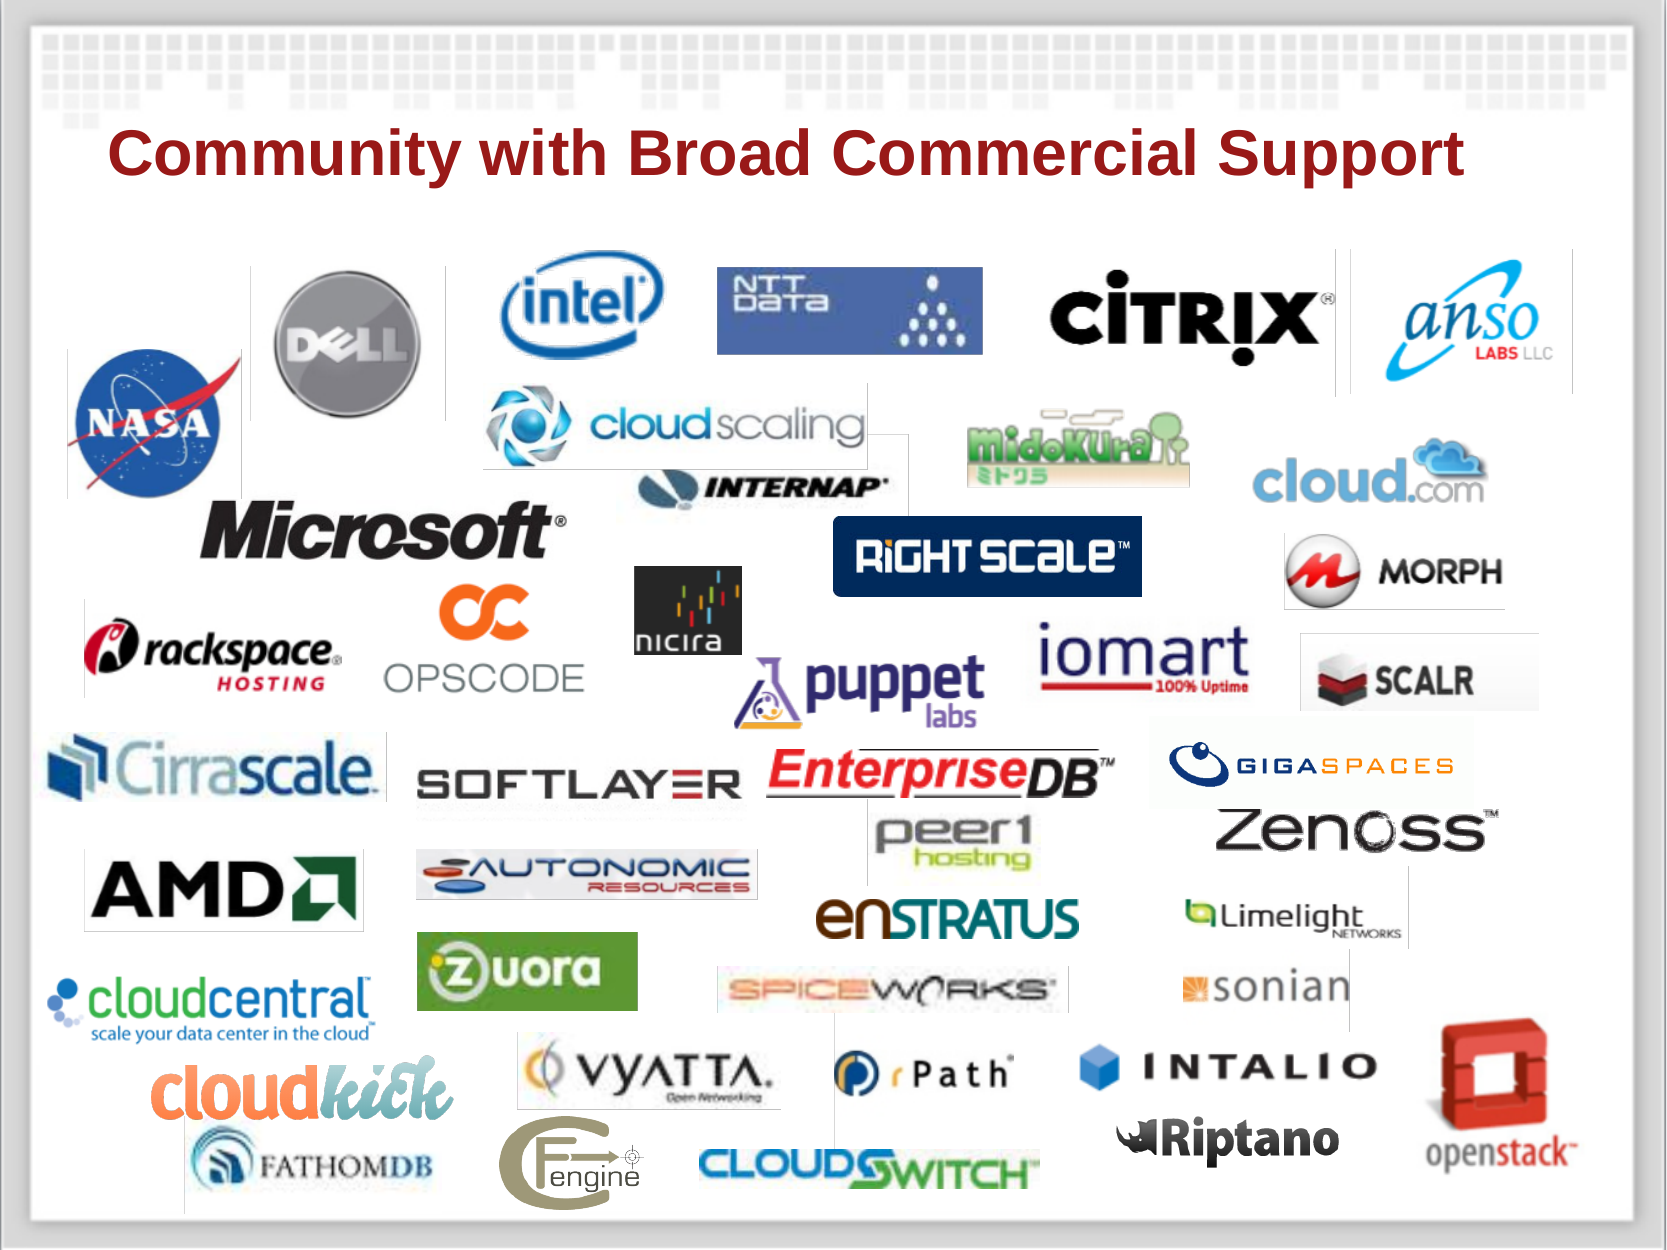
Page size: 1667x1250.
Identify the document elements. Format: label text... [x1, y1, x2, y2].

text_box Community with Broad Commercial Support [107, 83, 1483, 224]
picture [0, 0, 1667, 1250]
